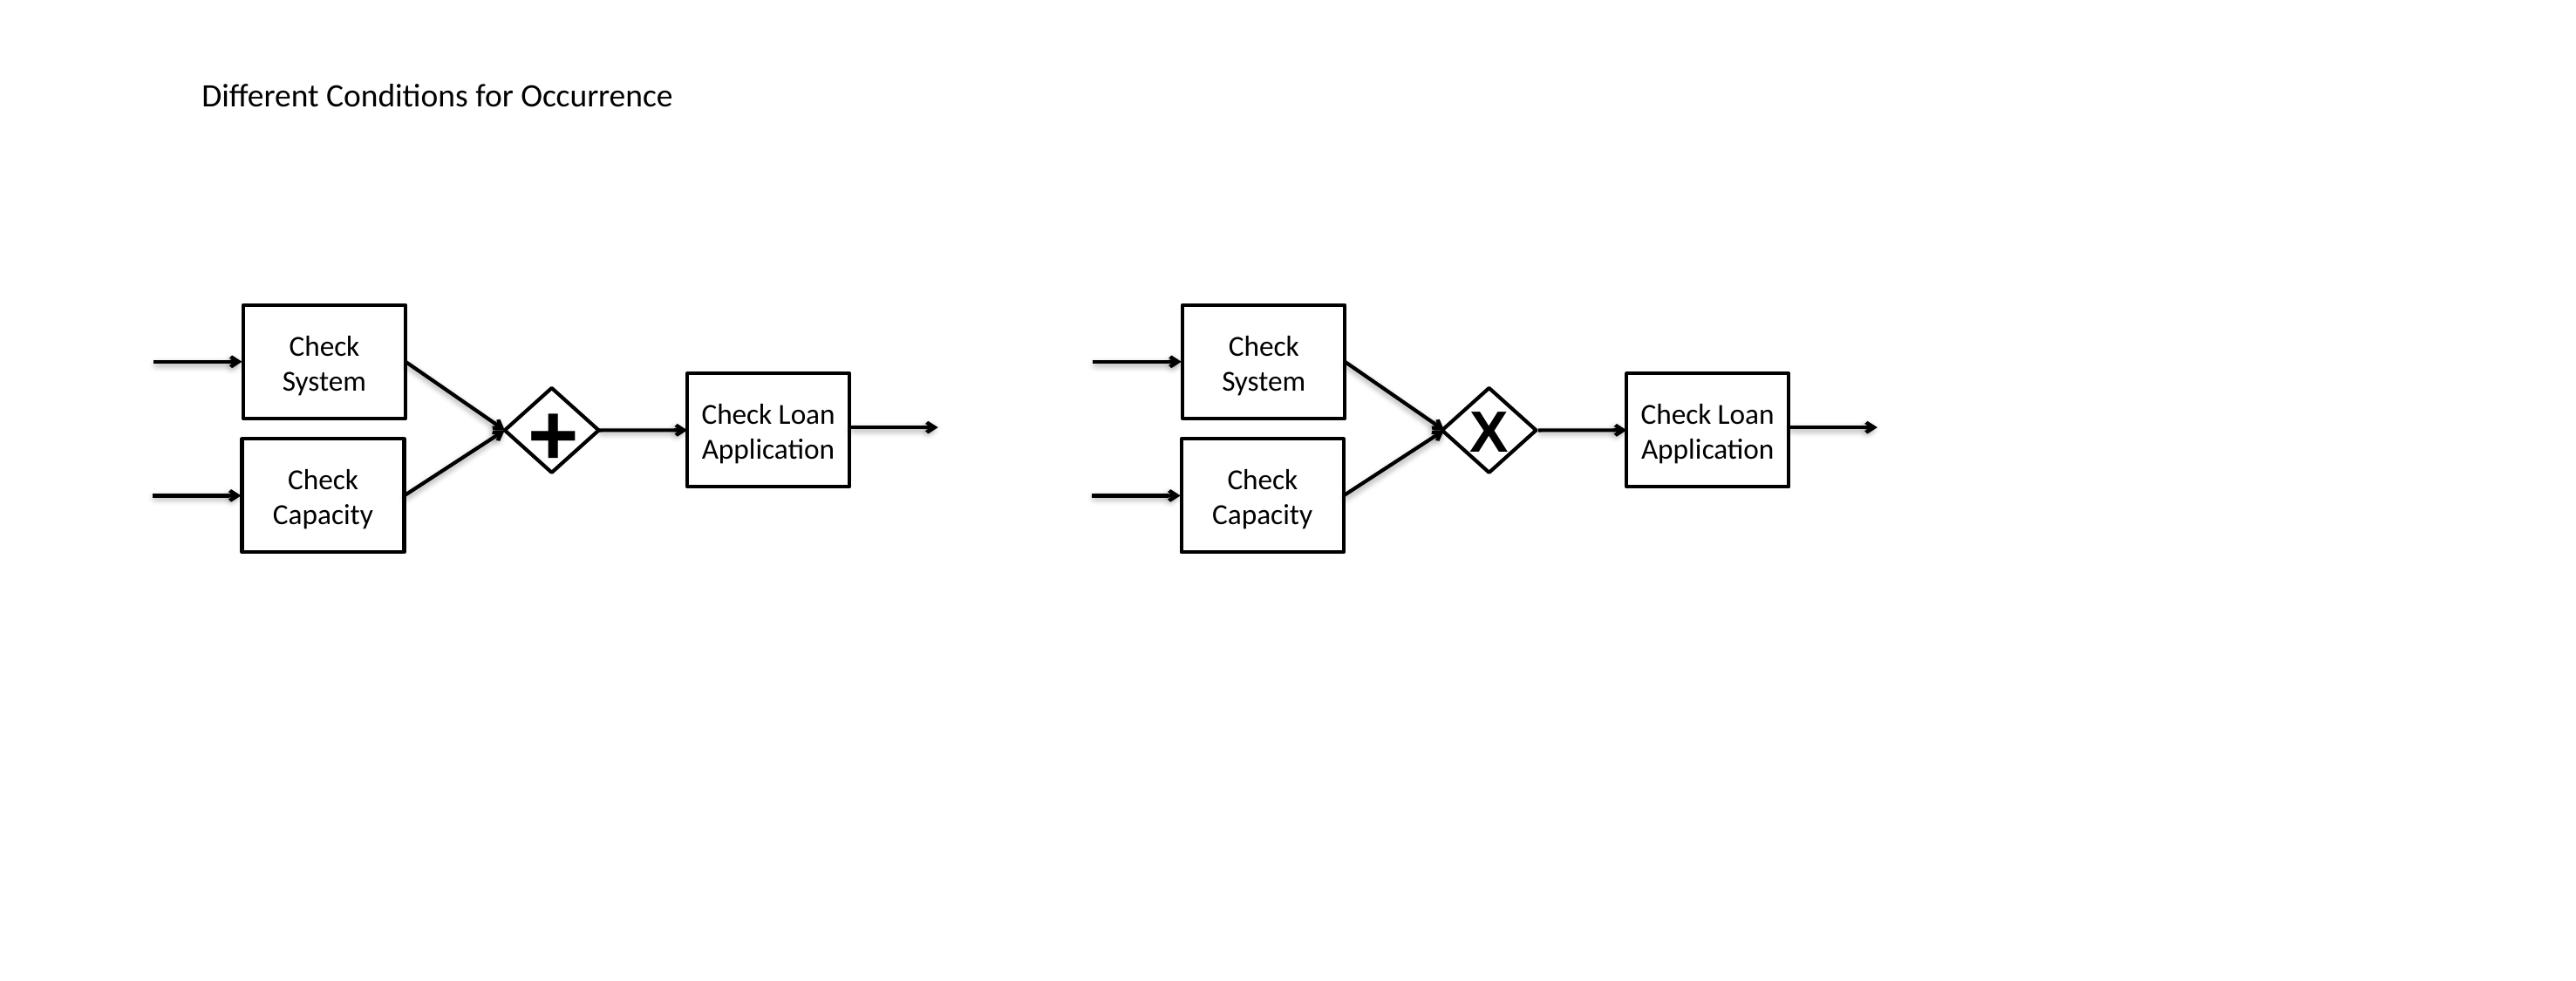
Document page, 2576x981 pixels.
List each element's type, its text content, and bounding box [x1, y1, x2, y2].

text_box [1441, 387, 1537, 473]
text_box Check Capacity [240, 437, 406, 554]
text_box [404, 430, 503, 496]
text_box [405, 361, 506, 428]
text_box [1343, 430, 1445, 496]
text_box Check Loan Application [685, 371, 851, 488]
text_box Check System [242, 303, 407, 420]
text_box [1345, 361, 1445, 428]
text_box Check System [1181, 303, 1346, 420]
text_box Check Loan Application [1625, 371, 1790, 488]
text_box Different Conditions for Occurrence [188, 68, 687, 120]
text_box Check Capacity [1180, 437, 1346, 554]
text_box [504, 371, 599, 491]
